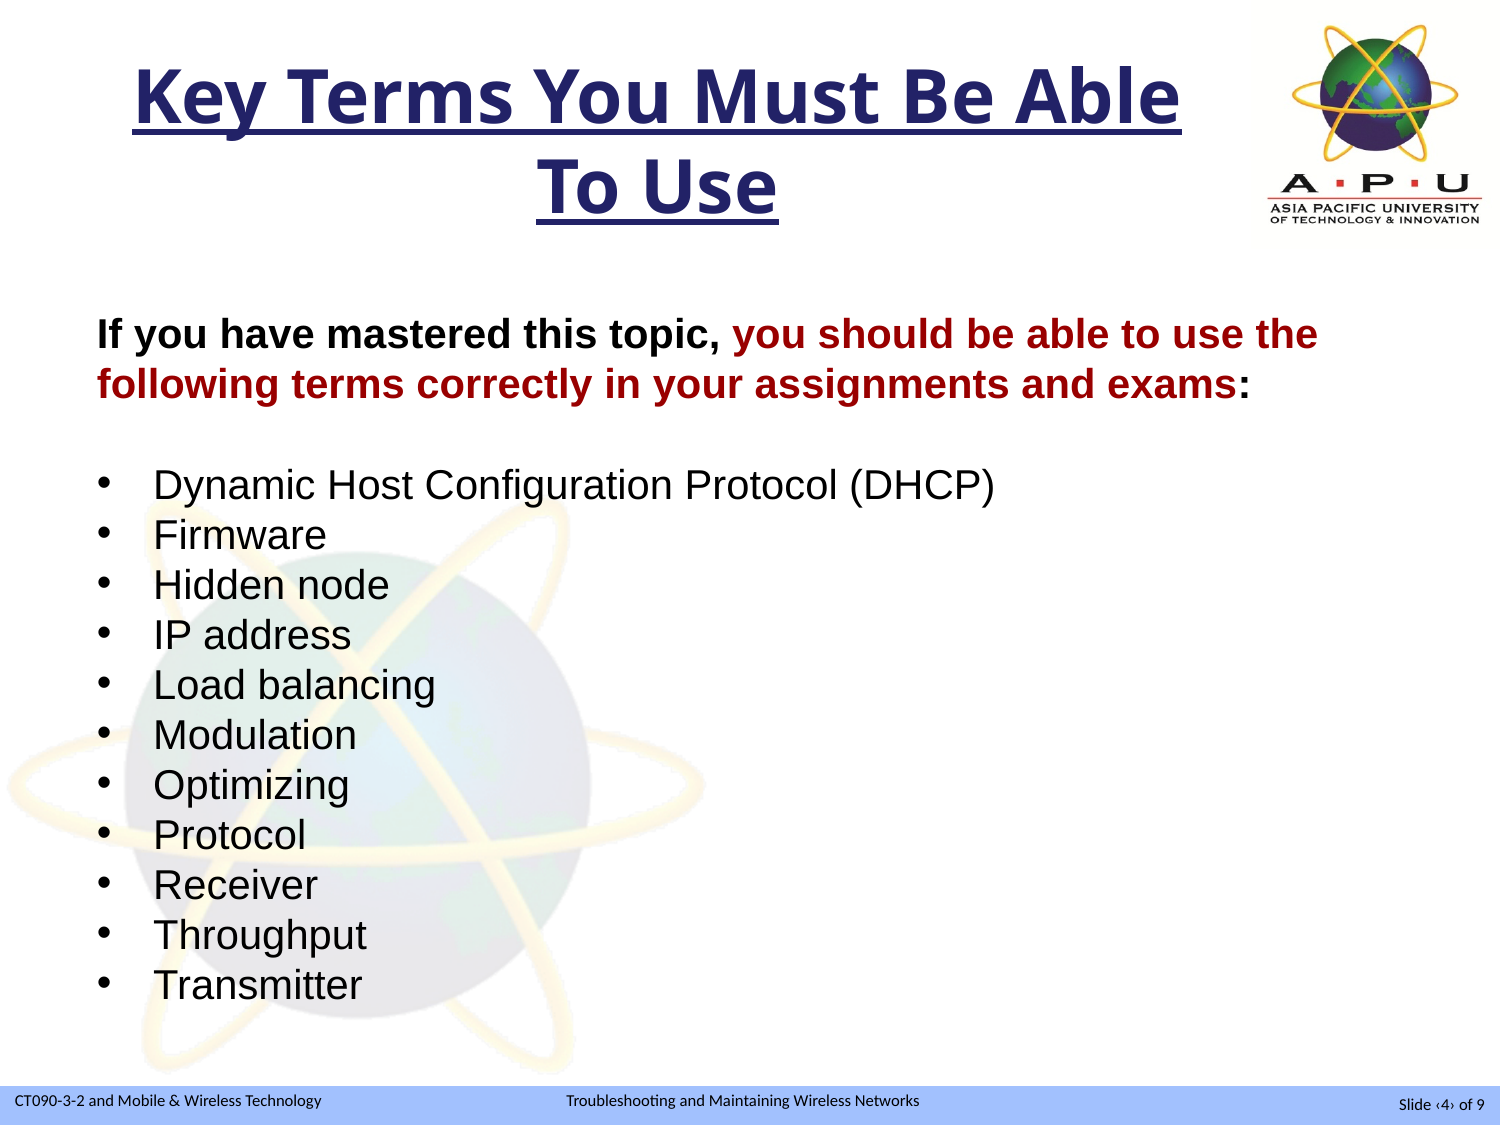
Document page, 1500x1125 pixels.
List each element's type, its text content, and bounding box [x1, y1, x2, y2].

picture [1251, 0, 1500, 249]
text_box If you have mastered this topic, you should be able to use the following terms correctly in your assignments and exams: Dynamic Host Configuration Protocol (DHCP) Firmware Hidden node IP address Load balancing Modulation Optimizing Protocol Receiver Throughput Transmitter [82, 299, 1413, 1015]
title Key Terms You Must Be Able To Use [79, 45, 1235, 233]
footer Slide ‹4› of 9 [1024, 1086, 1500, 1125]
